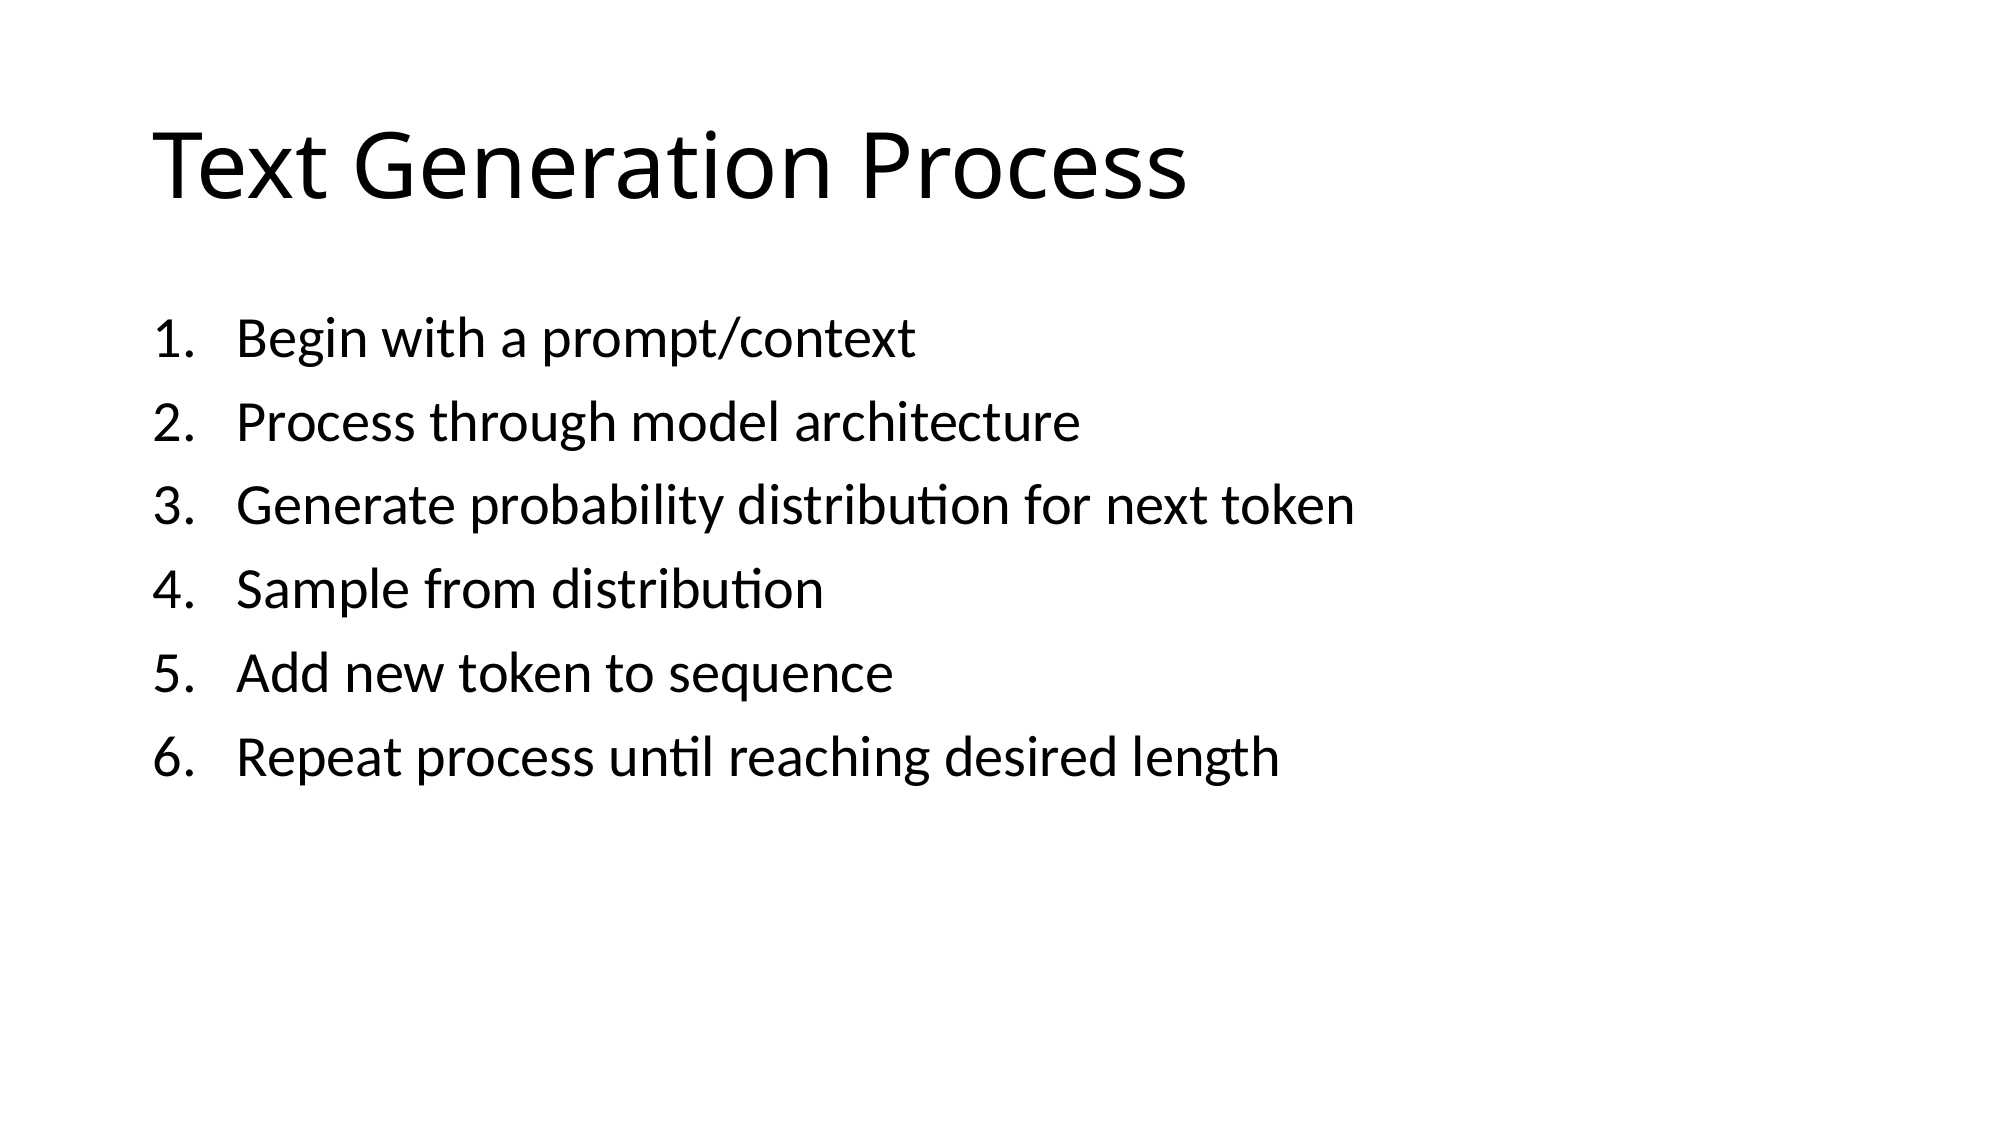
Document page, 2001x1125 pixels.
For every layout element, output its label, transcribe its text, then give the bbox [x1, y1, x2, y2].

list Begin with a prompt/context Process through model architecture Generate probability distribution for next token Sample from distribution Add new token to sequence Repeat process until reaching desired length [137, 299, 1863, 1014]
title Text Generation Process [137, 59, 1863, 278]
